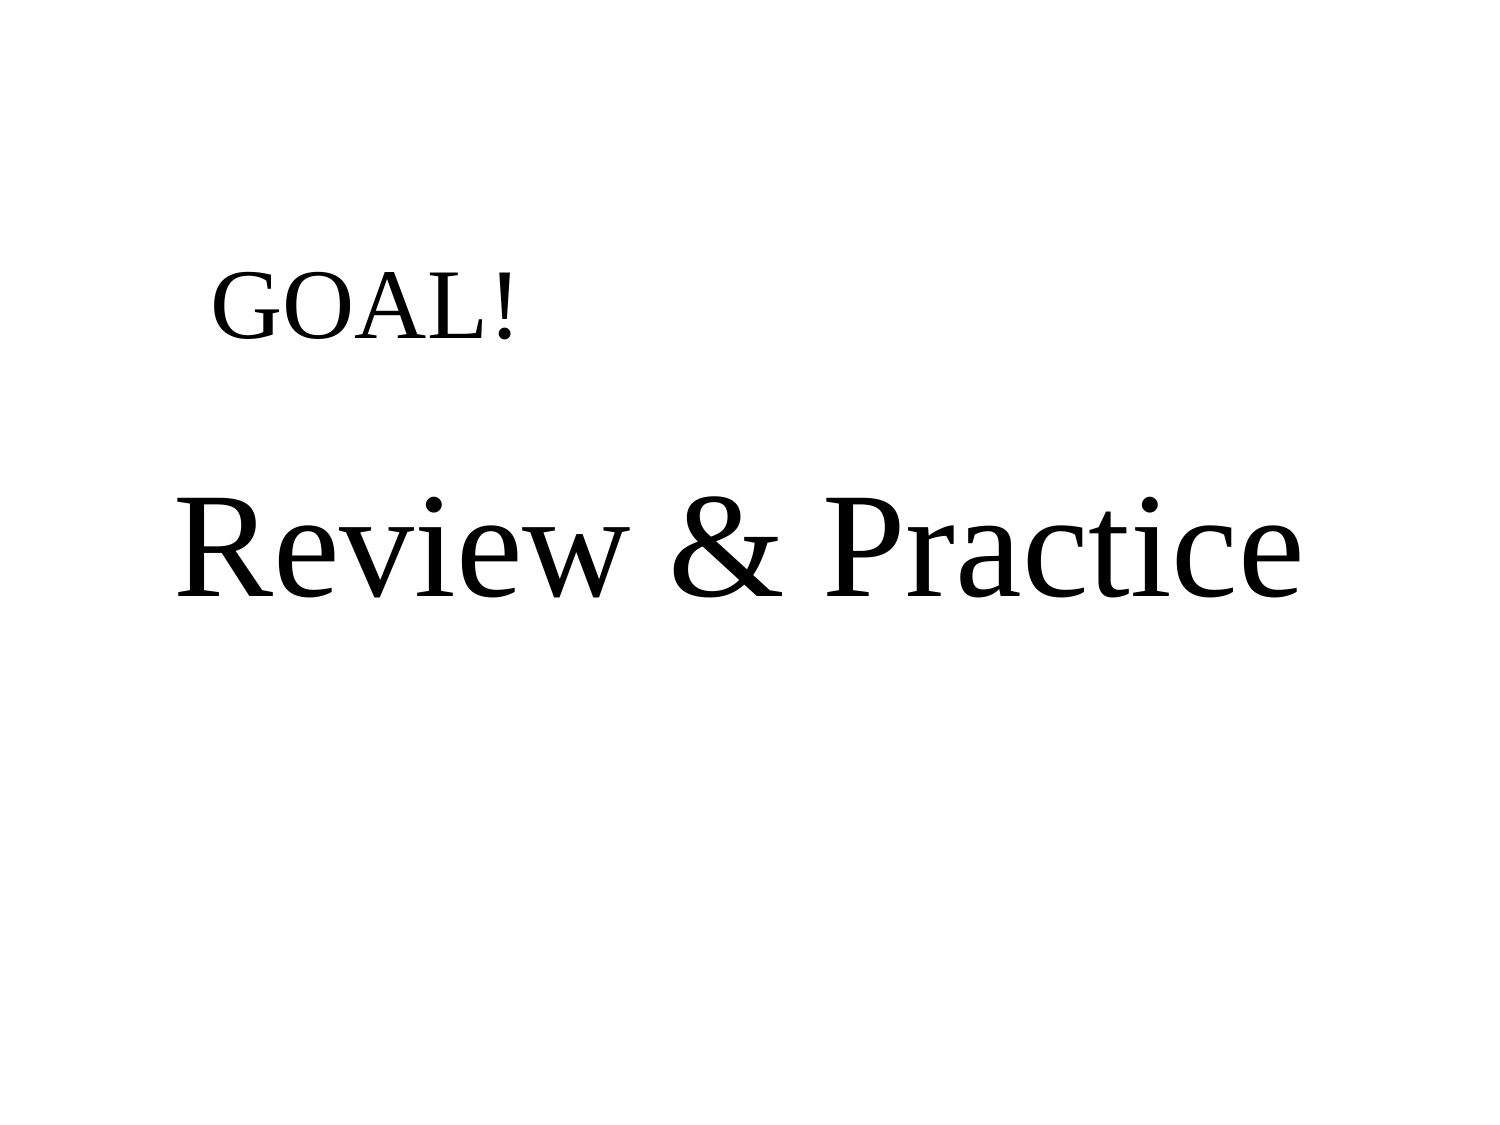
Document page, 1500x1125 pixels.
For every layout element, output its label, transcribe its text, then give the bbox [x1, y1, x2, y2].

text_box Review & Practice [158, 439, 1500, 634]
text_box GOAL! [195, 231, 537, 366]
